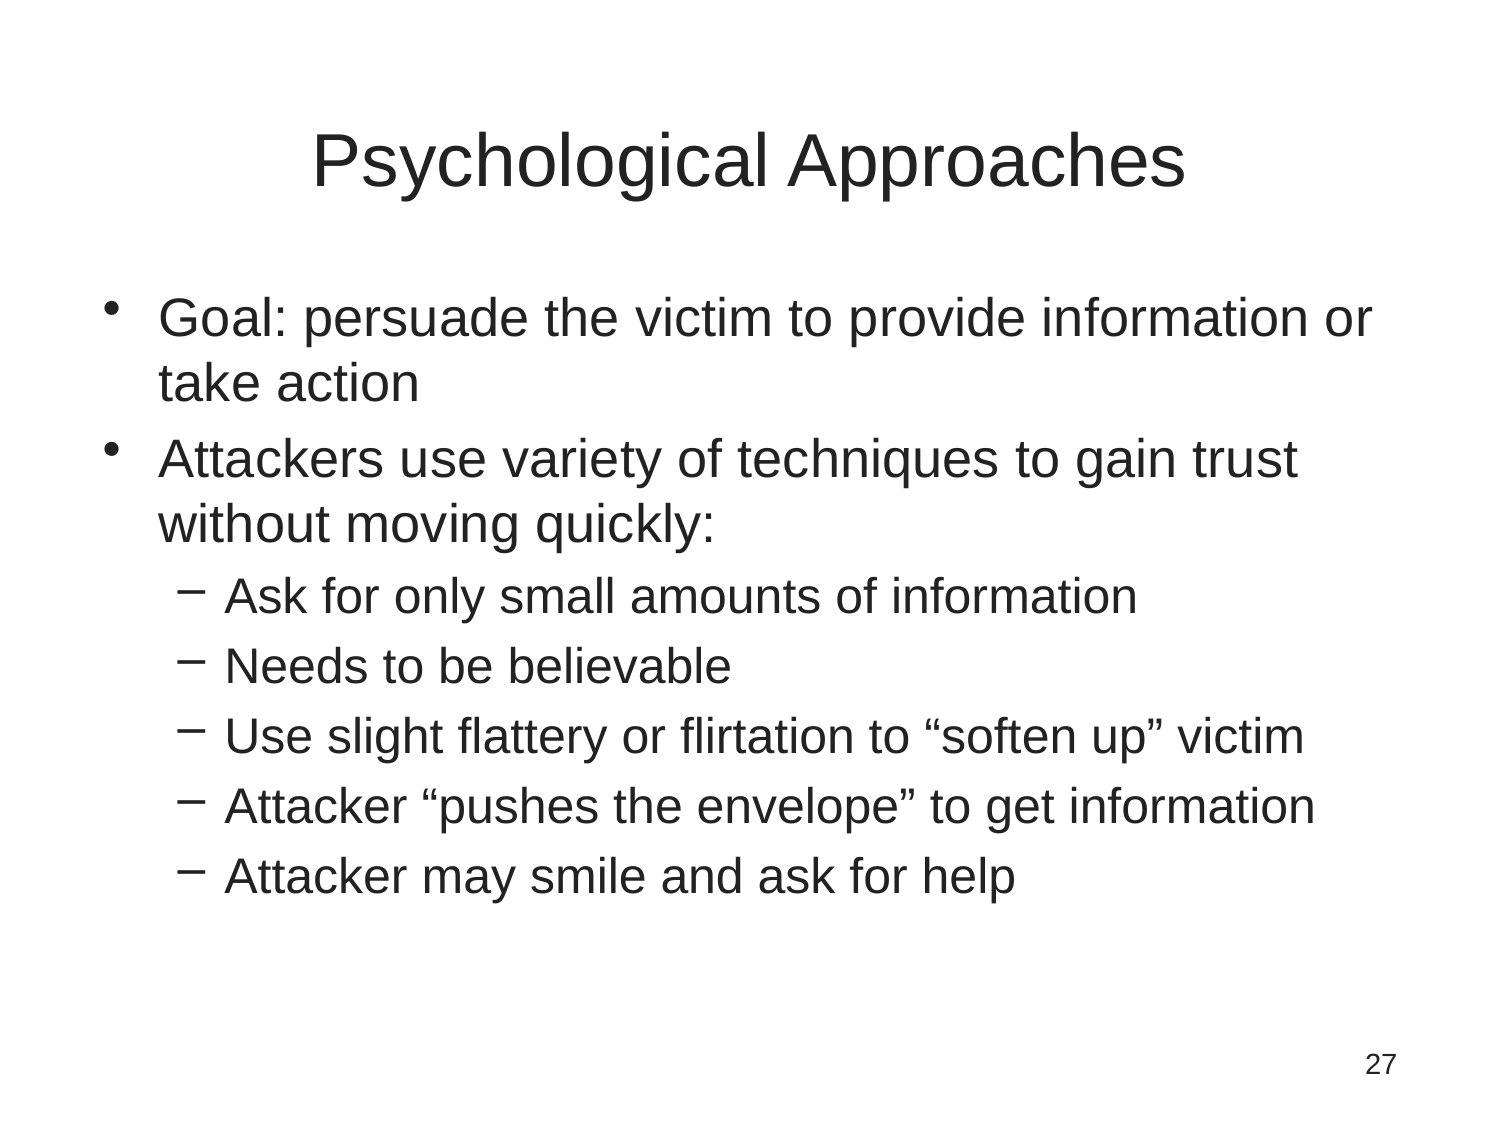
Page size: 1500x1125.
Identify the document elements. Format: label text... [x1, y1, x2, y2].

list Goal: persuade the victim to provide information or take action Attackers use variety of techniques to gain trust without moving quickly: Ask for only small amounts of information Needs to be believable Use slight flattery or flirtation to “soften up” victim Attacker “pushes the envelope” to get information Attacker may smile and ask for help [87, 275, 1413, 1025]
slide_number 27 [1324, 1037, 1413, 1101]
title Psychological Approaches [87, 62, 1413, 250]
